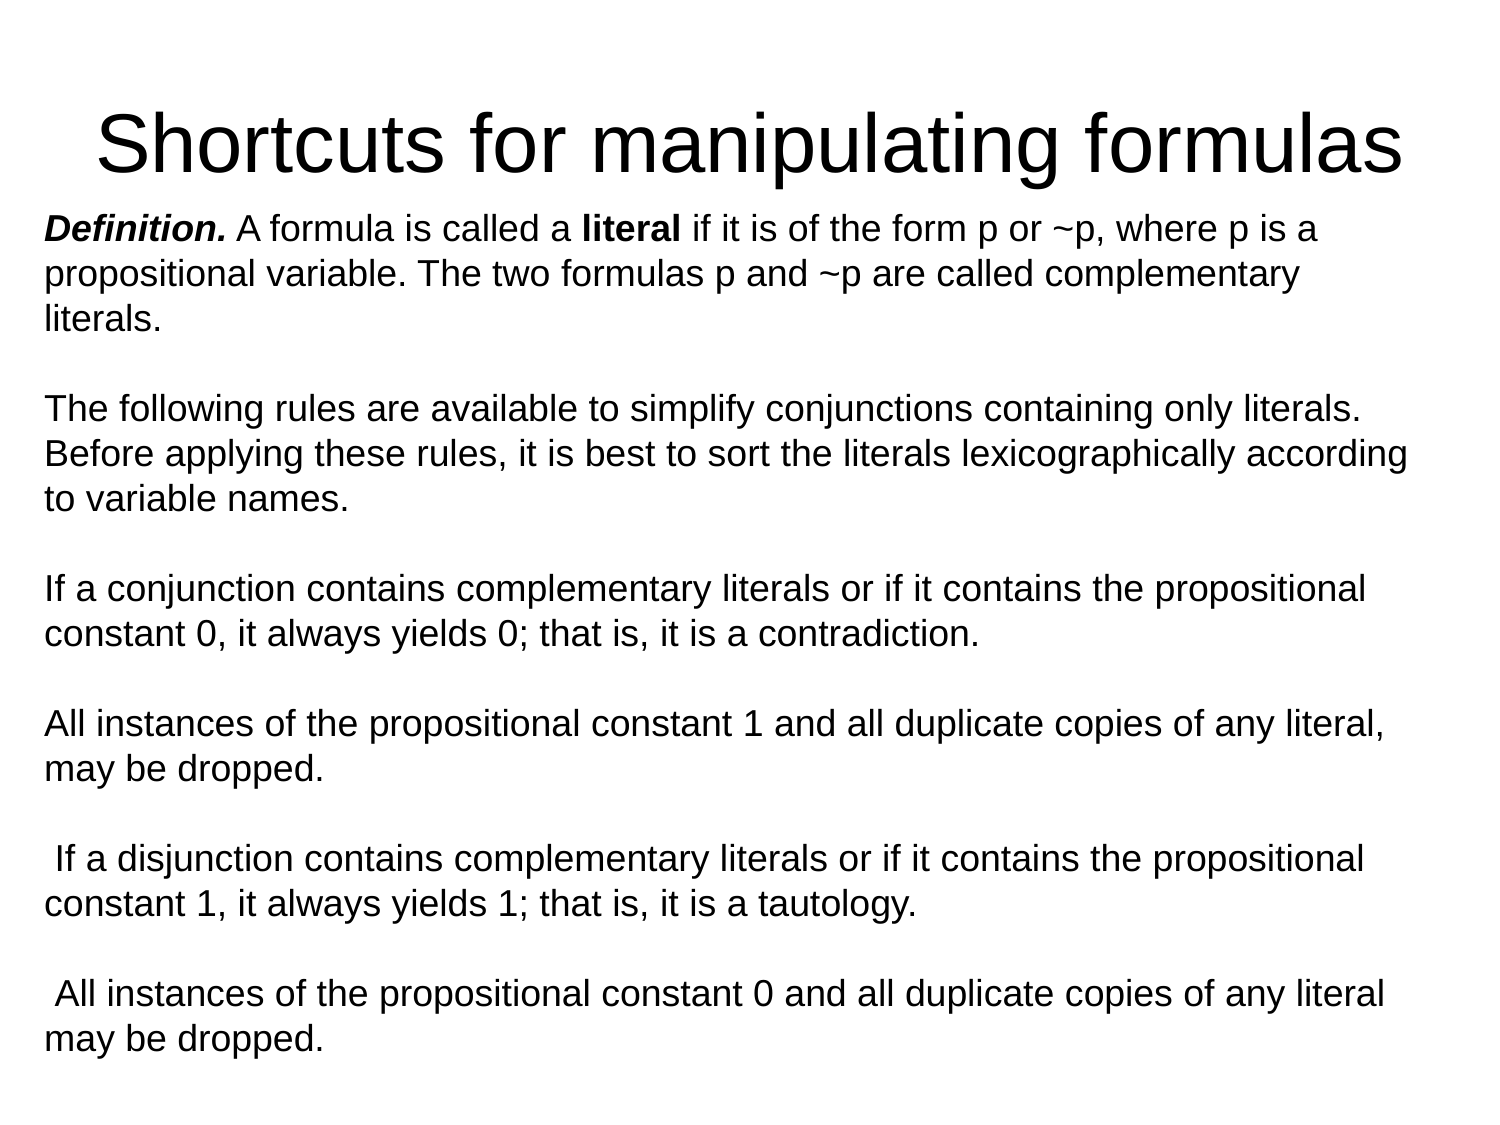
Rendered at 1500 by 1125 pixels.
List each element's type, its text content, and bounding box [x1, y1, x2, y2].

title Shortcuts for manipulating formulas [74, 44, 1426, 196]
text_box Definition. A formula is called a literal if it is of the form p or ~p, where p is a propositional variable. The two formulas p and ~p are called complementary literals. The following rules are available to simplify conjunctions containing only literals. Before applying these rules, it is best to sort the literals lexicographically according to variable names. If a conjunction contains complementary literals or if it contains the propositional constant 0, it always yields 0; that is, it is a contradiction. All instances of the propositional constant 1 and all duplicate copies of any literal, may be dropped. If a disjunction contains complementary literals or if it contains the propositional constant 1, it always yields 1; that is, it is a tautology. All instances of the propositional constant 0 and all duplicate copies of any literal may be dropped. [29, 196, 1436, 1112]
